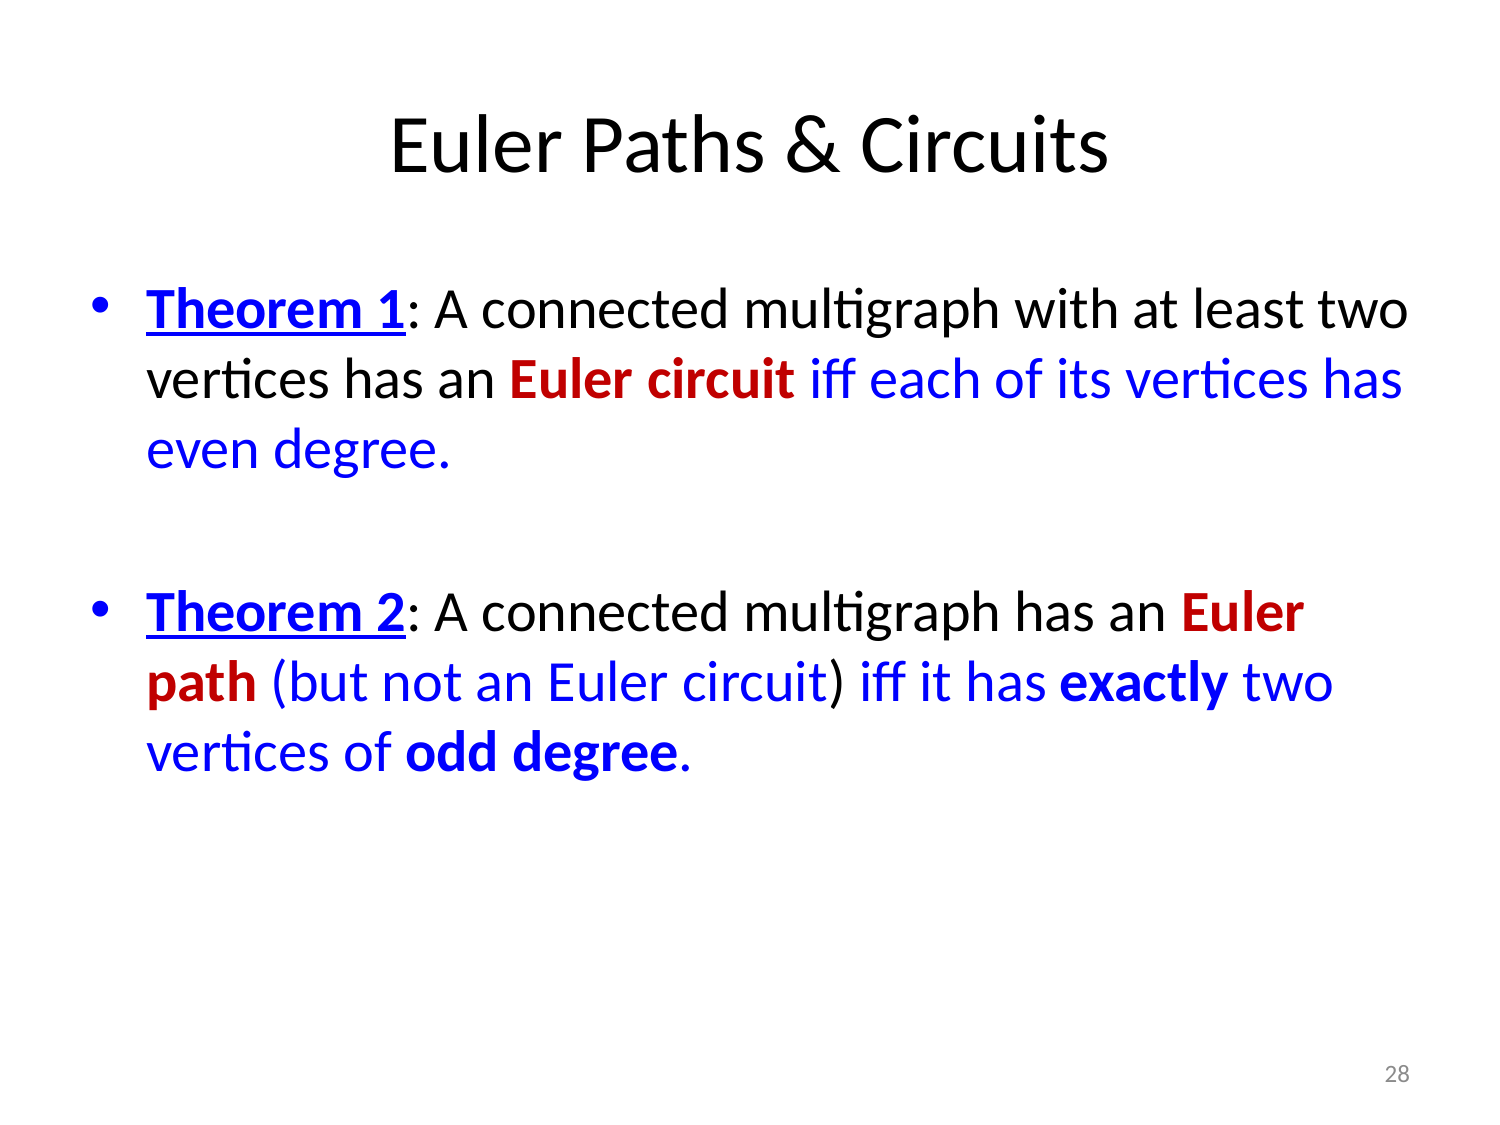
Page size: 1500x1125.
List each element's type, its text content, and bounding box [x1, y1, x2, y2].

title Euler Paths & Circuits [74, 44, 1426, 233]
list Theorem 1: A connected multigraph with at least two vertices has an Euler circuit iff each of its vertices has even degree. Theorem 2: A connected multigraph has an Euler path (but not an Euler circuit) iff it has exactly two vertices of odd degree. [74, 262, 1426, 1006]
slide_number 28 [1074, 1042, 1425, 1103]
